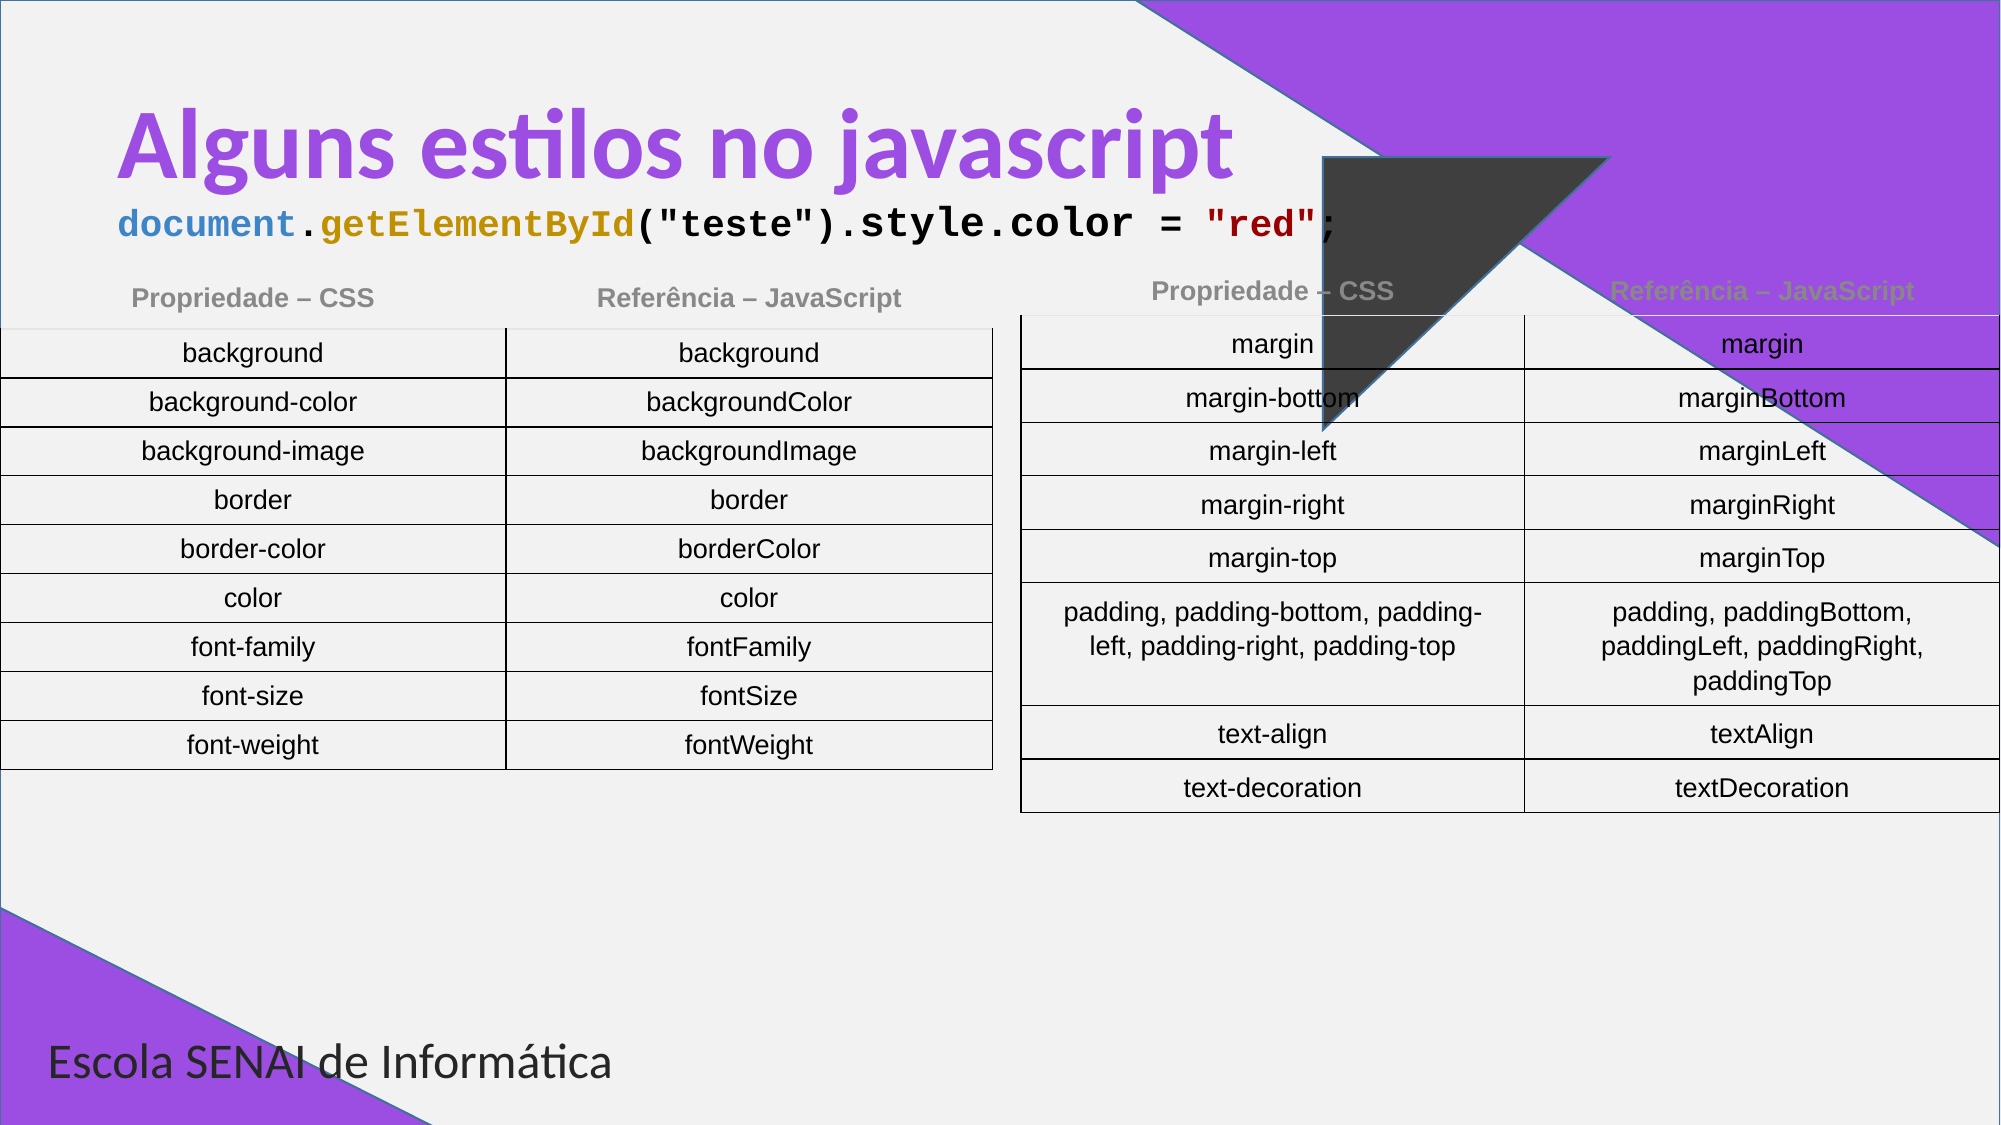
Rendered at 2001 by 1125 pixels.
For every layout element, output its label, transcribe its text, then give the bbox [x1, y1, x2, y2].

table_cell font-size [1, 672, 505, 720]
table_cell background [1, 330, 505, 377]
table_cell fontSize [507, 672, 992, 720]
table_cell color [507, 574, 992, 622]
table_cell marginTop [1525, 530, 1999, 582]
table_cell margin-right [1022, 476, 1524, 529]
table_cell padding, padding-bottom, padding-left, padding-right, padding-top [1022, 583, 1524, 705]
table_cell border-color [1, 525, 505, 573]
table_cell background-image [1, 428, 505, 475]
table_cell margin-top [1022, 530, 1524, 582]
table_cell marginLeft [1525, 423, 1999, 475]
table_cell font-weight [1, 721, 505, 769]
table_cell textDecoration [1525, 760, 1999, 812]
table_cell backgroundColor [507, 379, 992, 426]
table_header Referência – JavaScript [506, 266, 992, 328]
title Alguns estilos no javascript document.getElementById("teste").style.color = "red"; [102, 59, 1828, 278]
table_header Propriedade – CSS [1021, 266, 1525, 315]
table_cell font-family [1, 623, 505, 671]
table_cell margin-left [1022, 423, 1524, 475]
table_cell padding, paddingBottom, paddingLeft, paddingRight, paddingTop [1525, 583, 1999, 705]
table_header Propriedade – CSS [0, 266, 506, 328]
table_cell fontFamily [507, 623, 992, 671]
table_cell text-decoration [1022, 760, 1524, 812]
table_cell marginRight [1525, 476, 1999, 529]
table_cell border [1, 476, 505, 524]
table_header Referência – JavaScript [1525, 266, 2000, 315]
table_cell backgroundImage [507, 428, 992, 475]
table_cell margin-bottom [1022, 370, 1524, 422]
table_cell borderColor [507, 525, 992, 573]
table_cell fontWeight [507, 721, 992, 769]
table_cell margin [1525, 316, 1999, 368]
table_cell margin [1022, 316, 1524, 368]
table_cell color [1, 574, 505, 622]
table_cell textAlign [1525, 706, 1999, 758]
table_cell text-align [1022, 706, 1524, 758]
table_cell marginBottom [1525, 370, 1999, 422]
table_cell border [507, 476, 992, 524]
table_cell background [507, 330, 992, 377]
table_cell background-color [1, 379, 505, 426]
